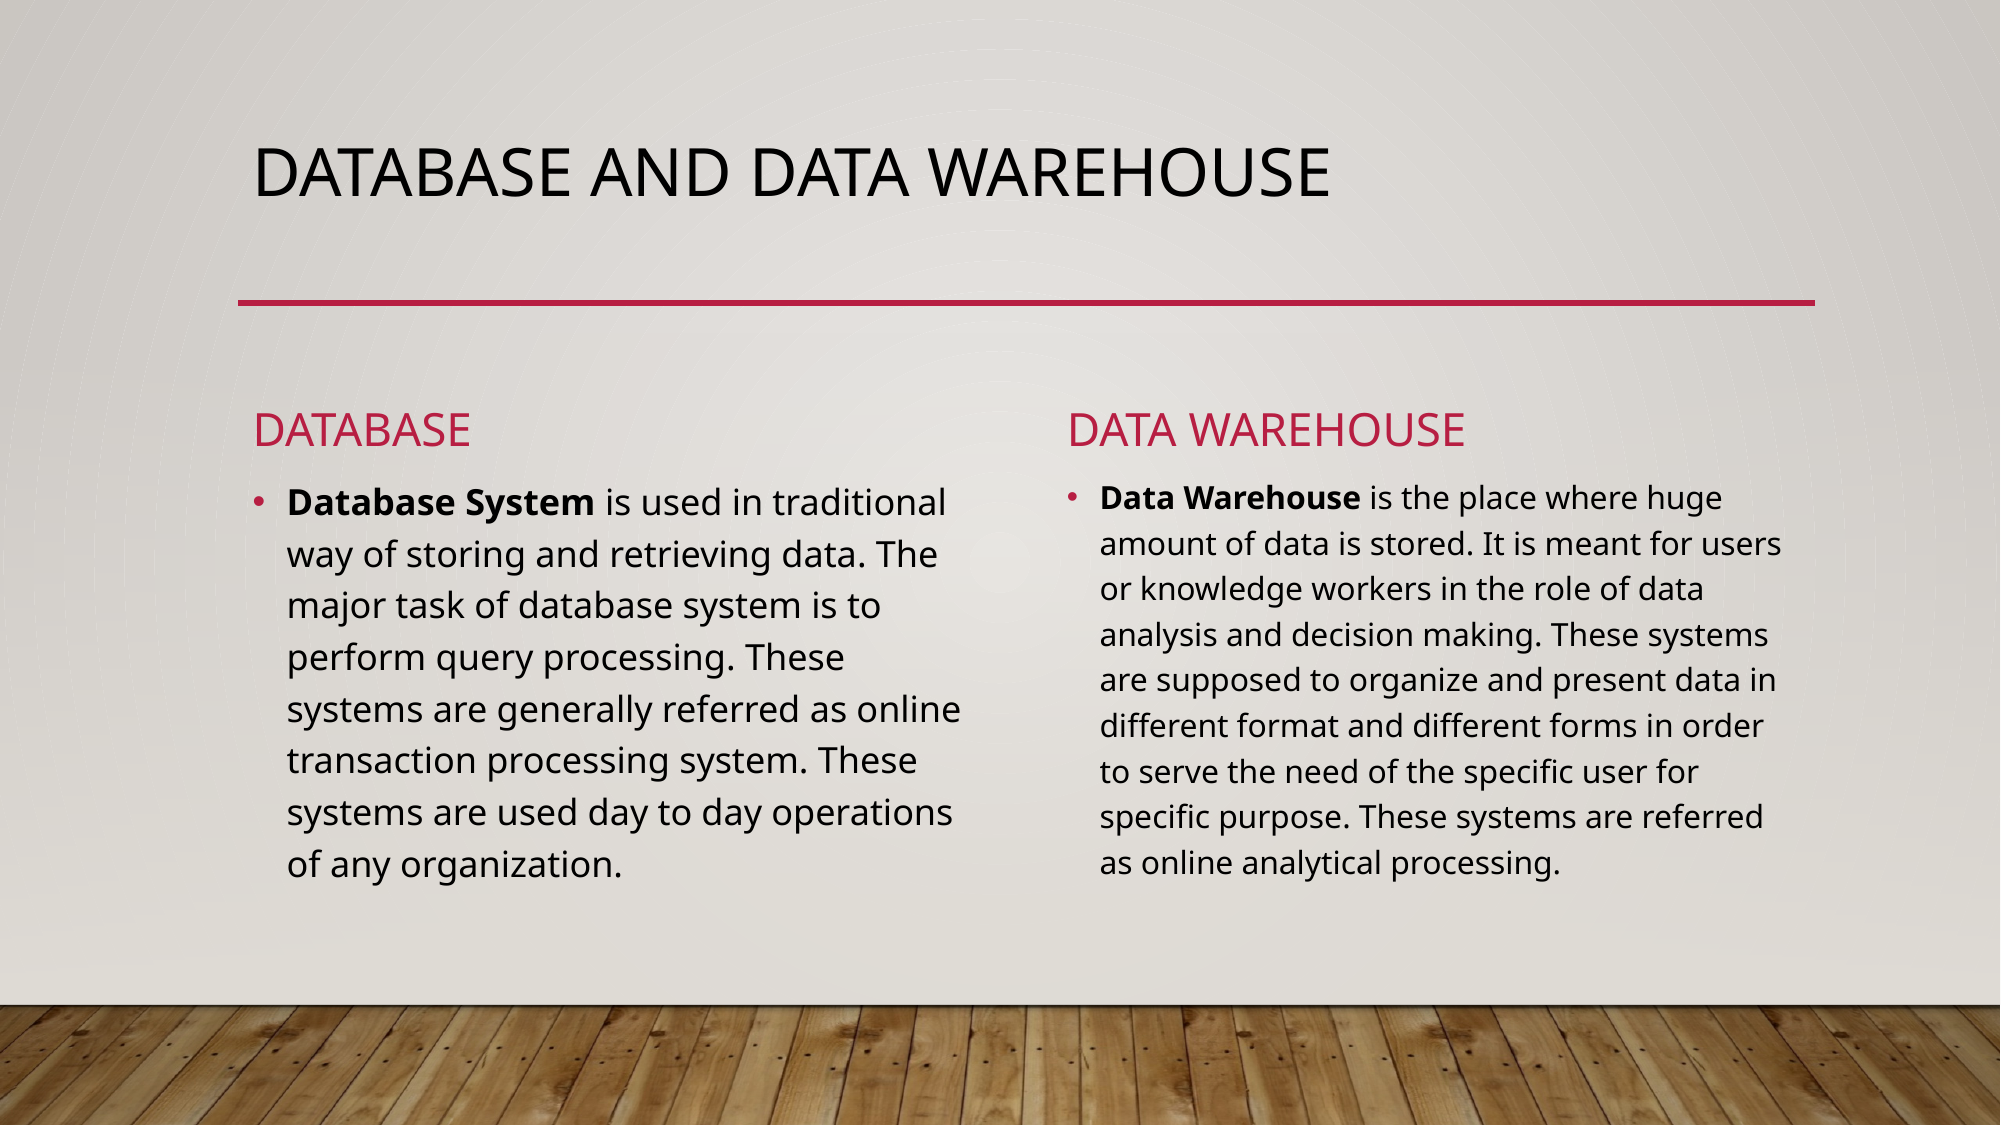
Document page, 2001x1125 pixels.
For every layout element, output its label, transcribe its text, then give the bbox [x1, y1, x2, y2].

list Database System is used in traditional way of storing and retrieving data. The major task of database system is to perform query processing. These systems are generally referred as online transaction processing system. These systems are used day to day operations of any organization. [237, 463, 1000, 898]
title Database and data warehouse [237, 131, 1814, 306]
list Data warehouse [1051, 331, 1814, 462]
list Data Warehouse is the place where huge amount of data is stored. It is meant for users or knowledge workers in the role of data analysis and decision making. These systems are supposed to organize and present data in different format and different forms in order to serve the need of the specific user for specific purpose. These systems are referred as online analytical processing. [1051, 462, 1814, 896]
list database [237, 331, 1000, 463]
picture [0, 1005, 2000, 1125]
